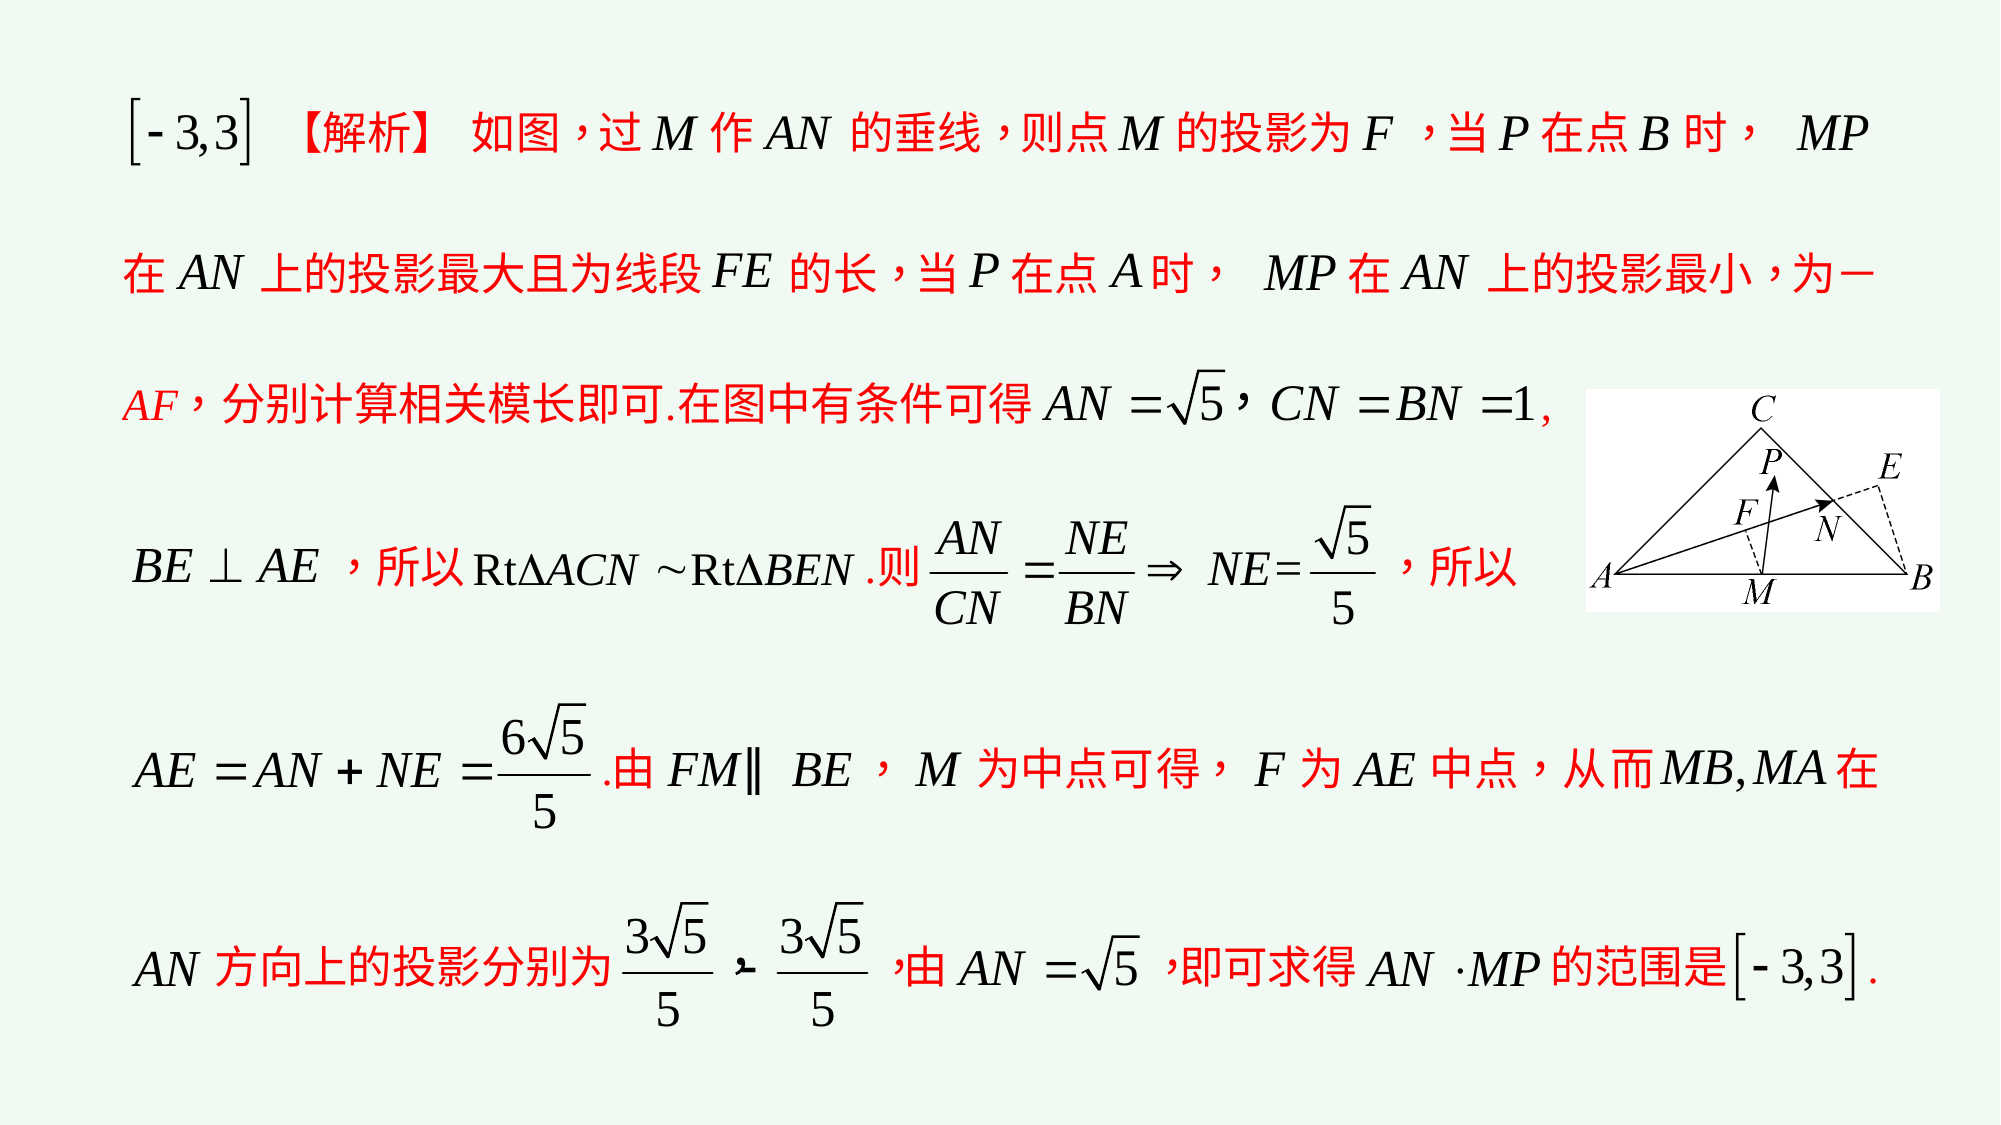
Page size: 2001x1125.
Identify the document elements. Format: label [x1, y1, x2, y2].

text_box [122, 66, 1881, 1125]
picture [1586, 389, 1940, 612]
